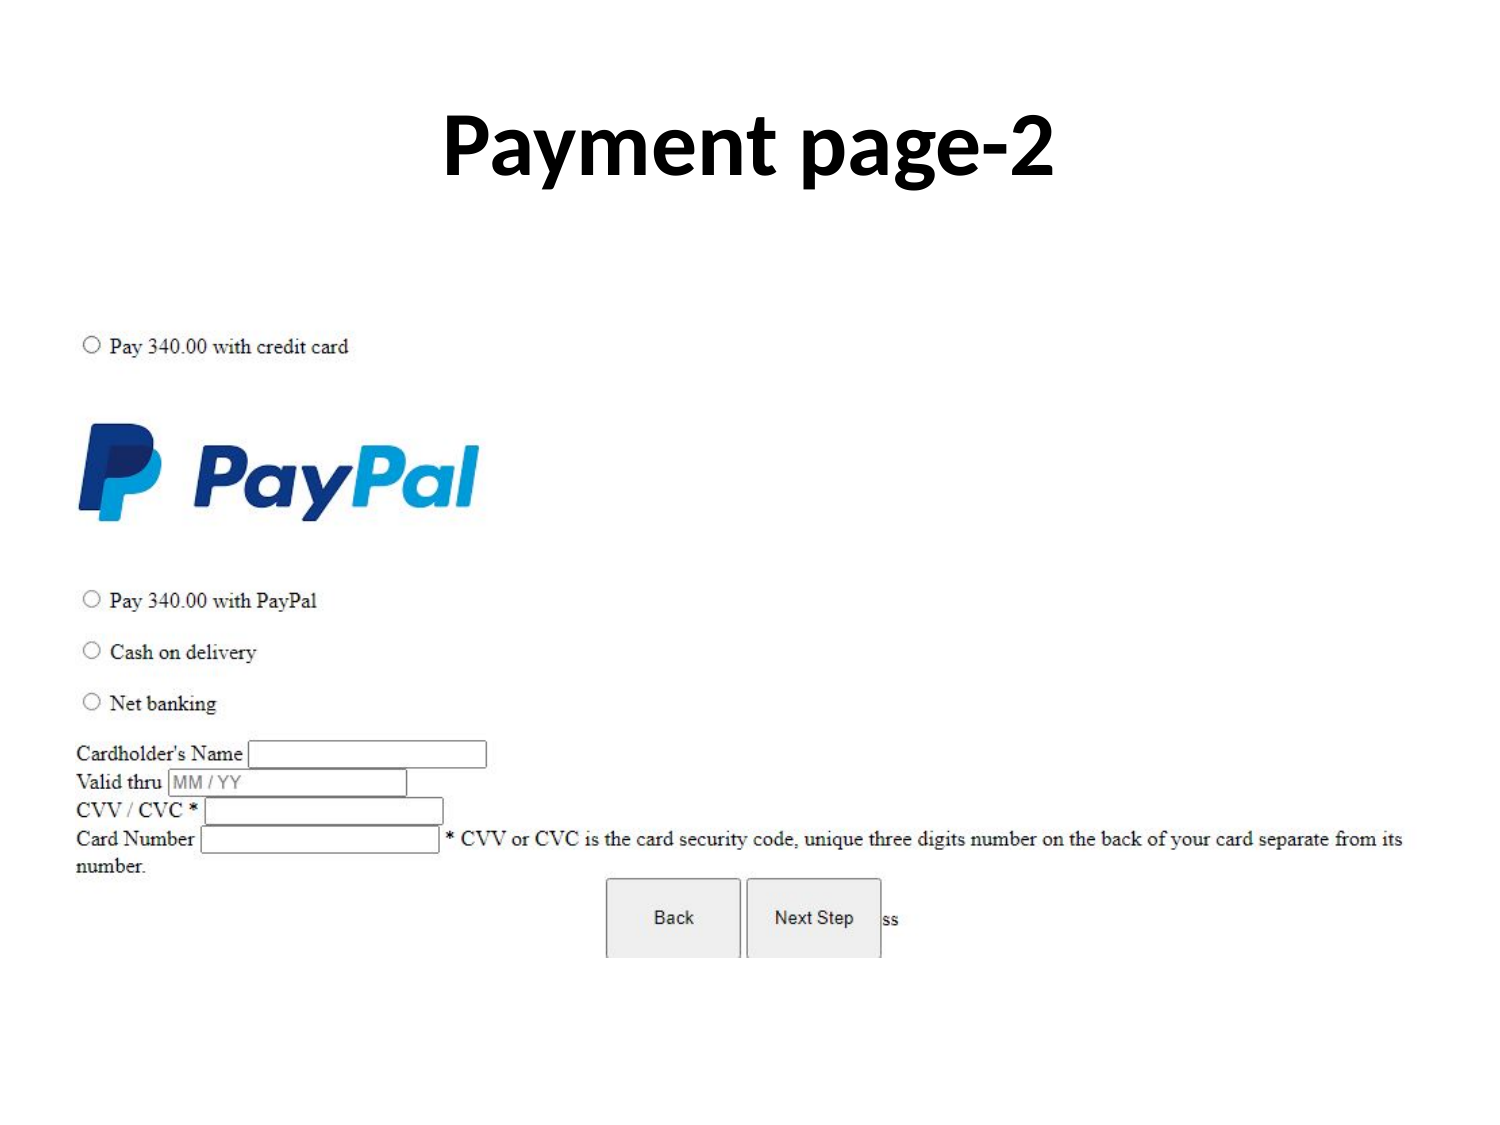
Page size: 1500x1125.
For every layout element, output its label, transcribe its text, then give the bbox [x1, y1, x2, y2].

title Payment page-2 [75, 45, 1425, 233]
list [74, 309, 1426, 959]
